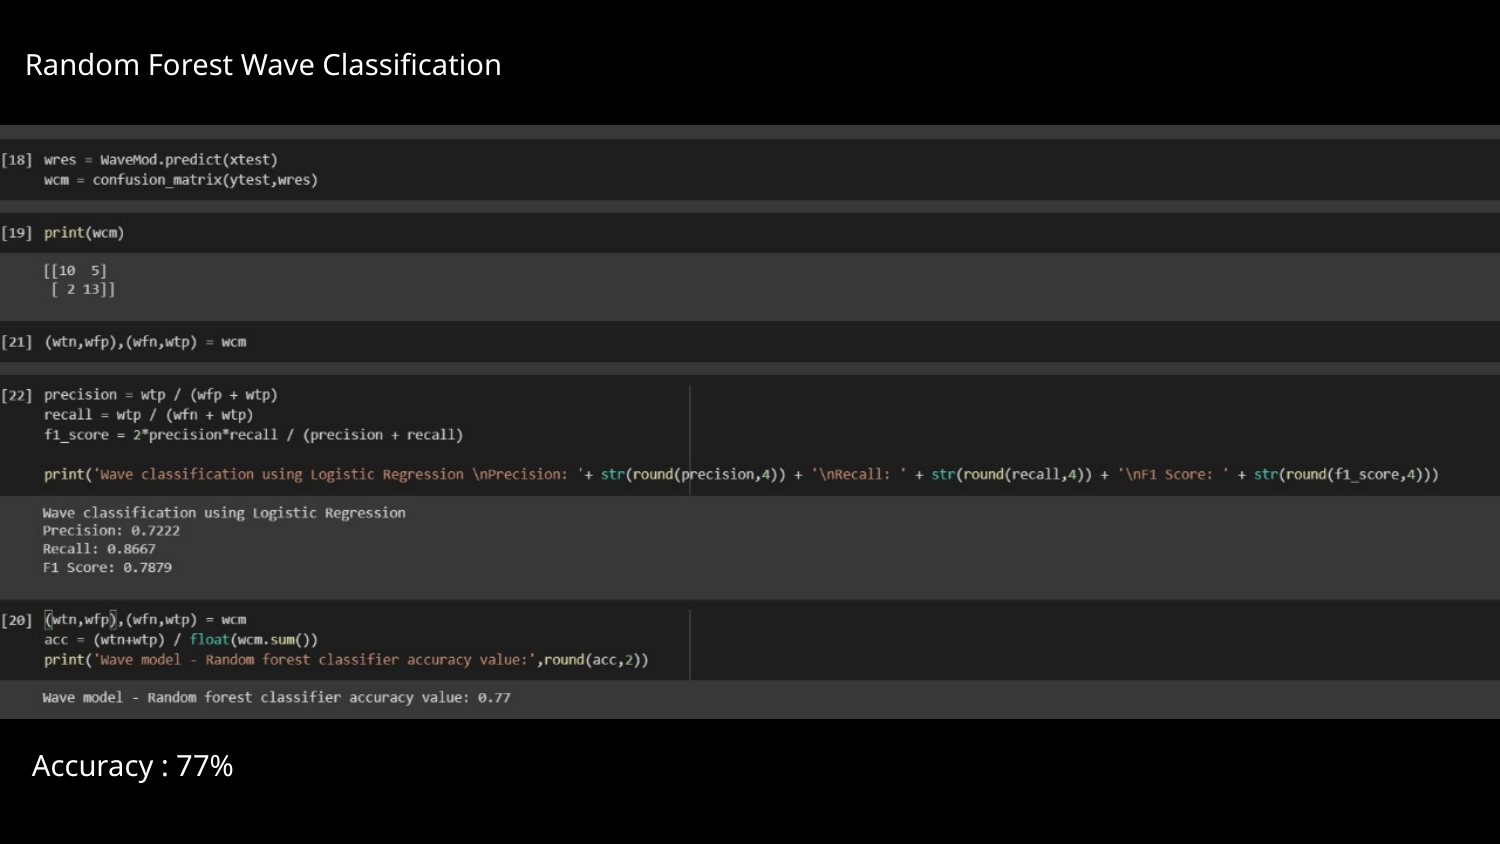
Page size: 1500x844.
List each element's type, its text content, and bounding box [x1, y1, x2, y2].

text_box Accuracy : 77% [16, 732, 850, 798]
text_box Random Forest Wave Classification [9, 30, 843, 96]
picture [0, 125, 1500, 719]
